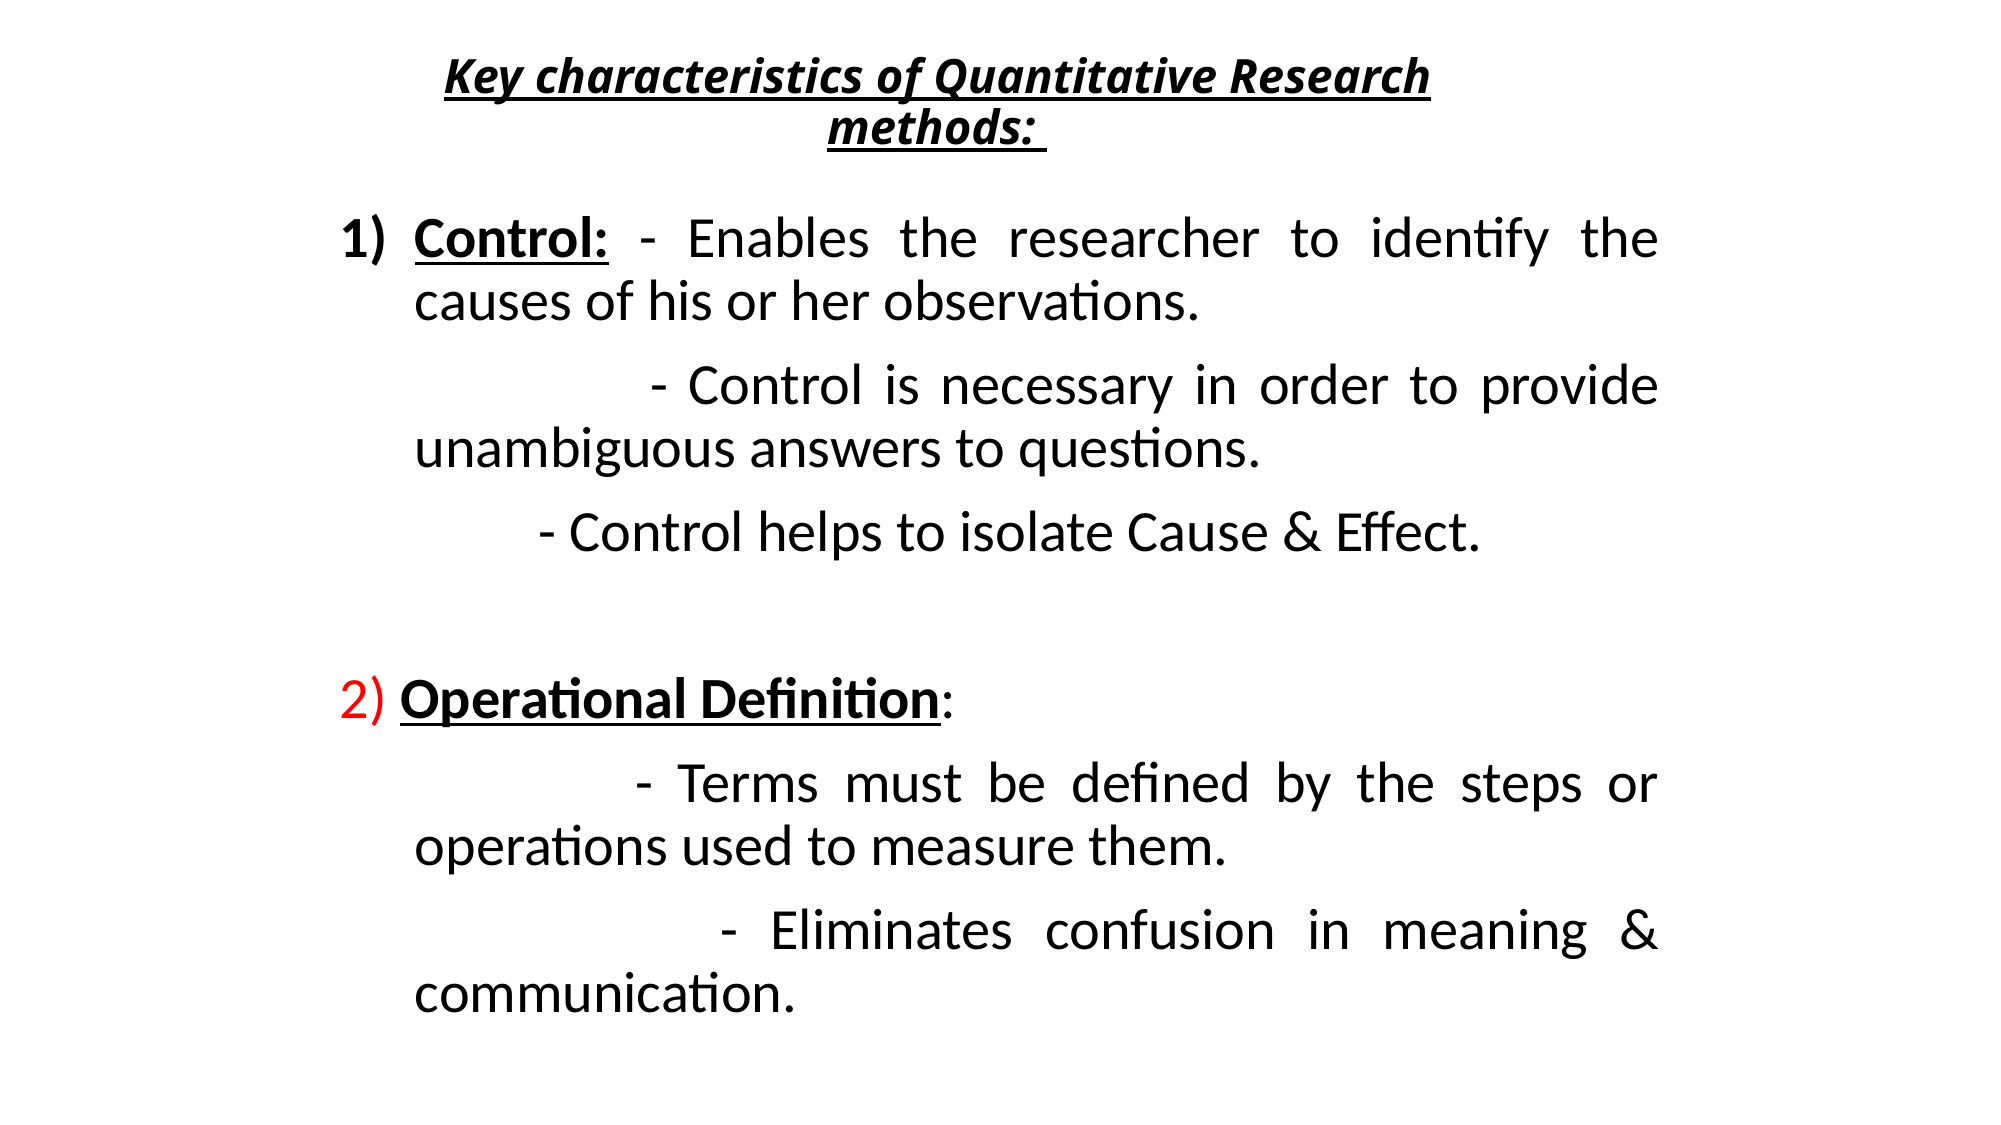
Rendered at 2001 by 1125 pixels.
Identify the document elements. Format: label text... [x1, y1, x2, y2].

list Control: - Enables the researcher to identify the causes of his or her observations. - Control is necessary in order to provide unambiguous answers to questions. - Control helps to isolate Cause & Effect. 2) Operational Definition: - Terms must be defined by the steps or operations used to measure them. - Eliminates confusion in meaning & communication. [324, 200, 1675, 1062]
title Key characteristics of Quantitative Research methods: [324, 45, 1550, 163]
